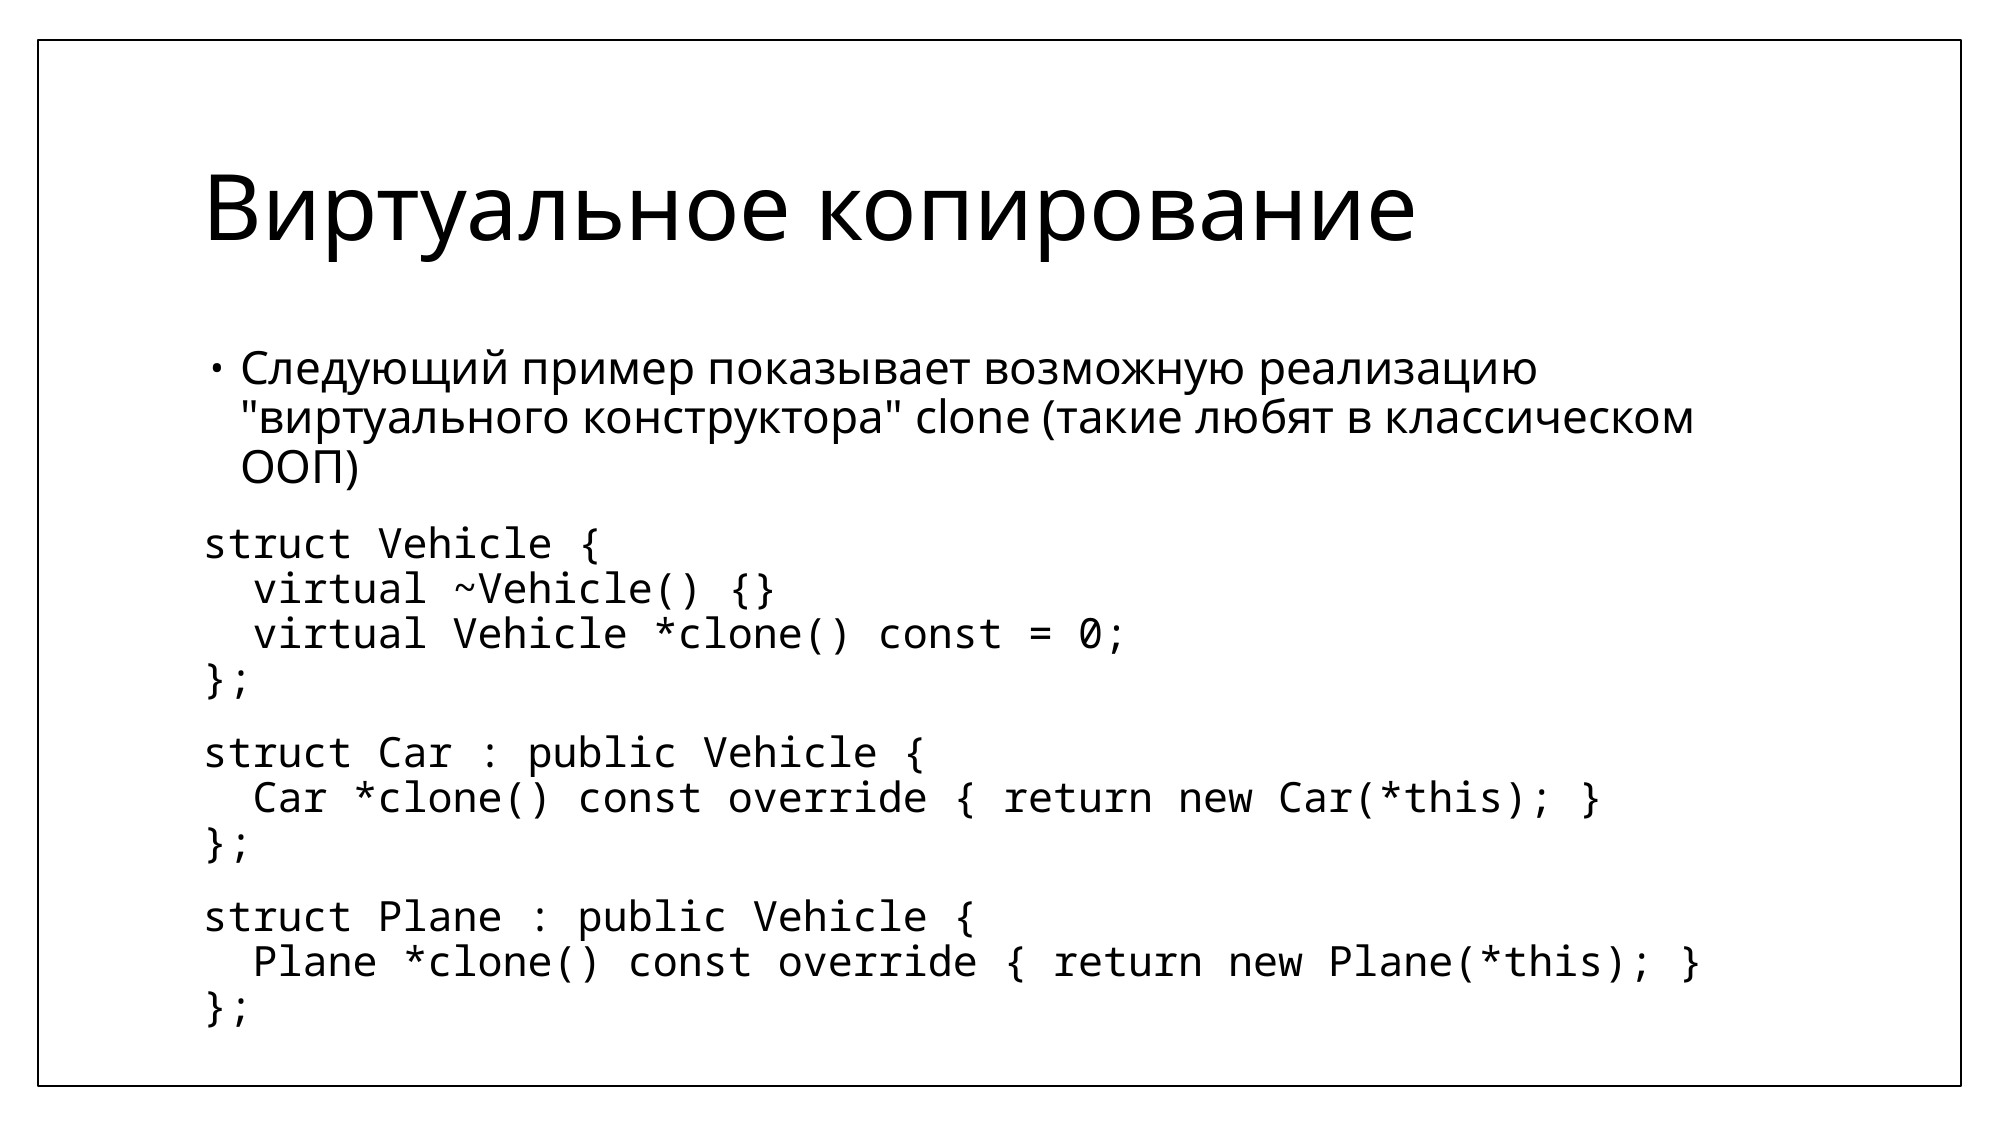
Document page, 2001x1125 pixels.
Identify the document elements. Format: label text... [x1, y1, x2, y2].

title Виртуальное копирование [187, 99, 1808, 323]
list Следующий пример показывает возможную реализацию "виртуального конструктора" clone (такие любят в классическом ООП) struct Vehicle { virtual ~Vehicle() {} virtual Vehicle *clone() const = 0; }; struct Car : public Vehicle { Car *clone() const override { return new Car(*this); } }; struct Plane : public Vehicle { Plane *clone() const override { return new Plane(*this); } }; [187, 337, 1808, 1000]
